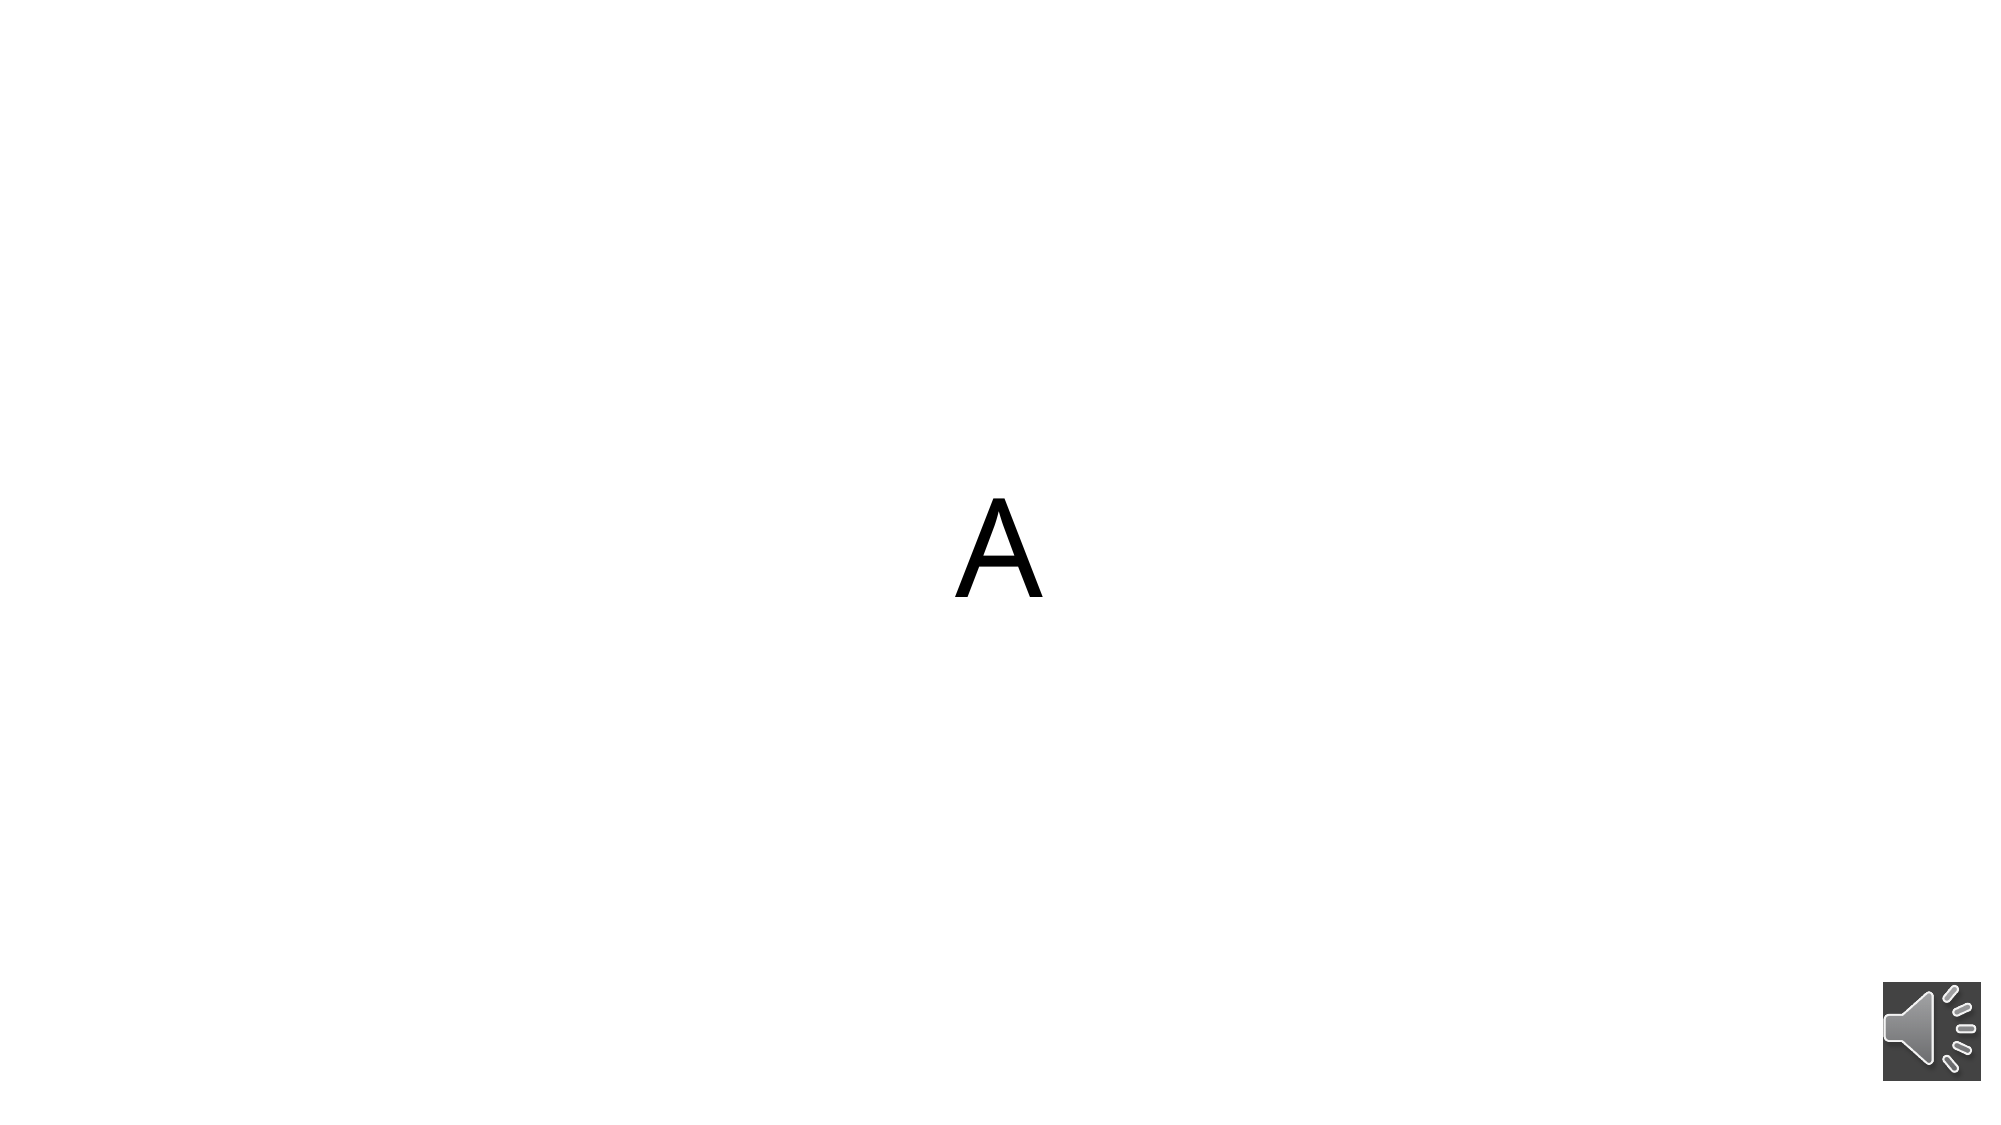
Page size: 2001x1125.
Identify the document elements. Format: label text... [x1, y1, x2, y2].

picture [1882, 981, 1983, 1082]
title A [116, 528, 1883, 635]
